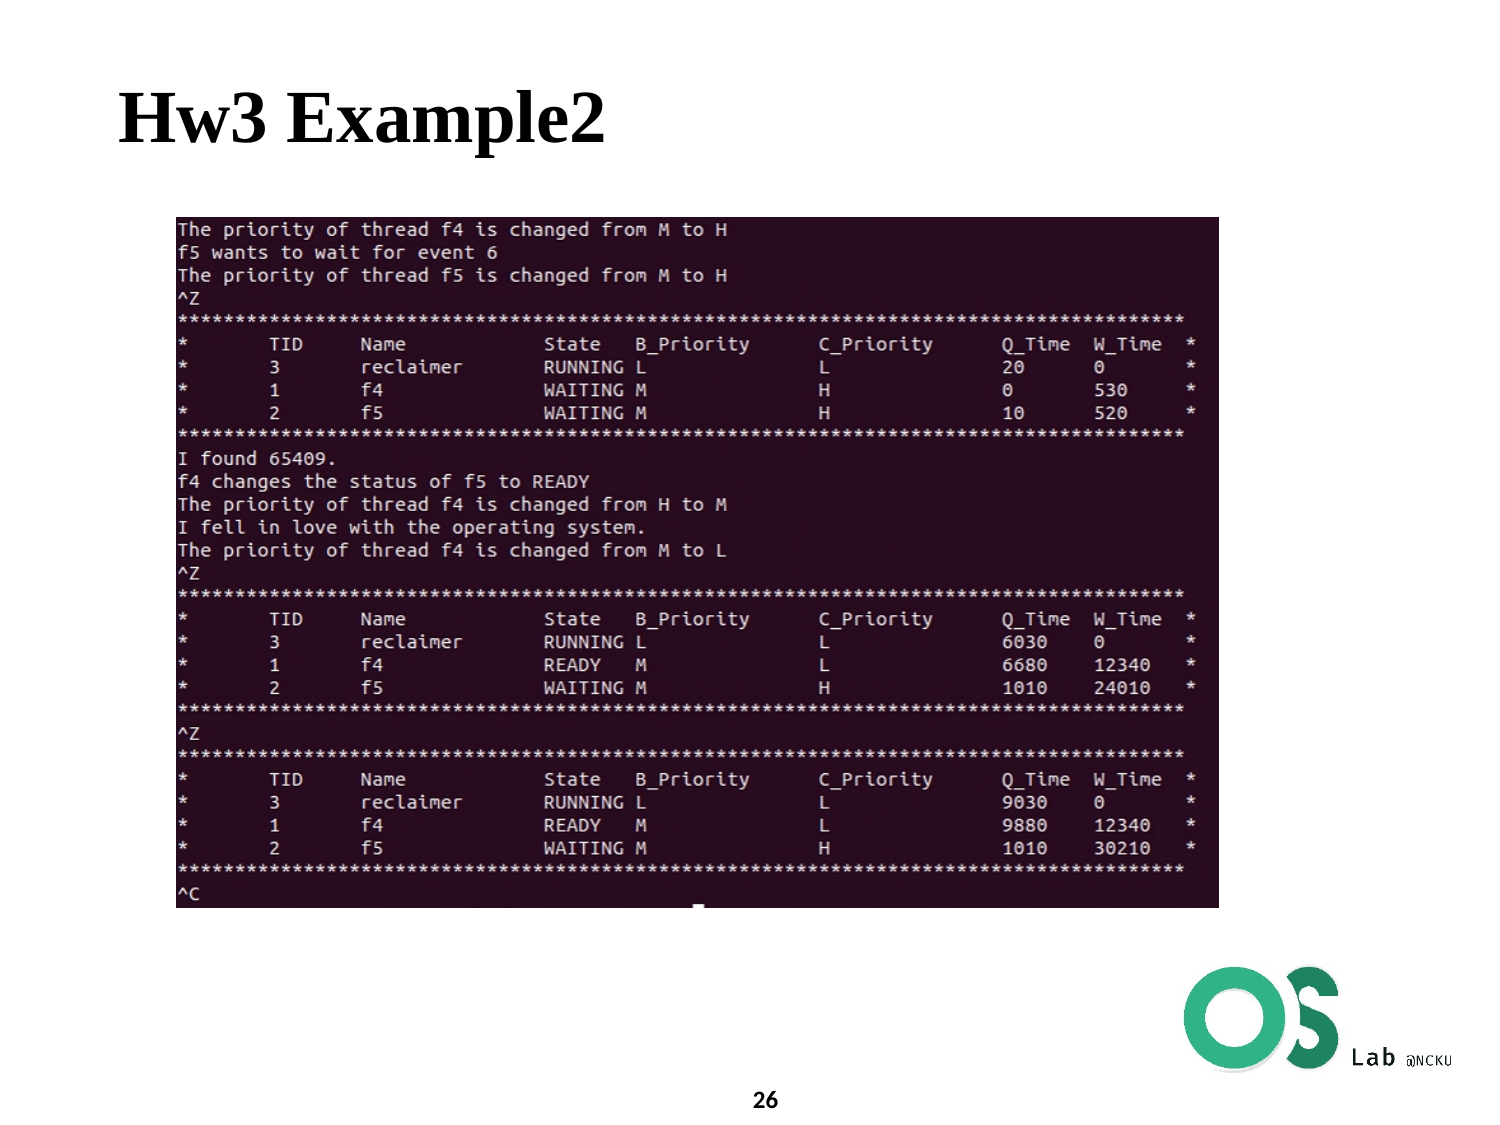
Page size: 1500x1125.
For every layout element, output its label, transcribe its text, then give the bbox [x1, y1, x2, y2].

title Hw3 Example2 [116, 65, 888, 256]
picture [1183, 963, 1451, 1073]
picture [176, 217, 1220, 908]
slide_number 26 [746, 1082, 864, 1125]
